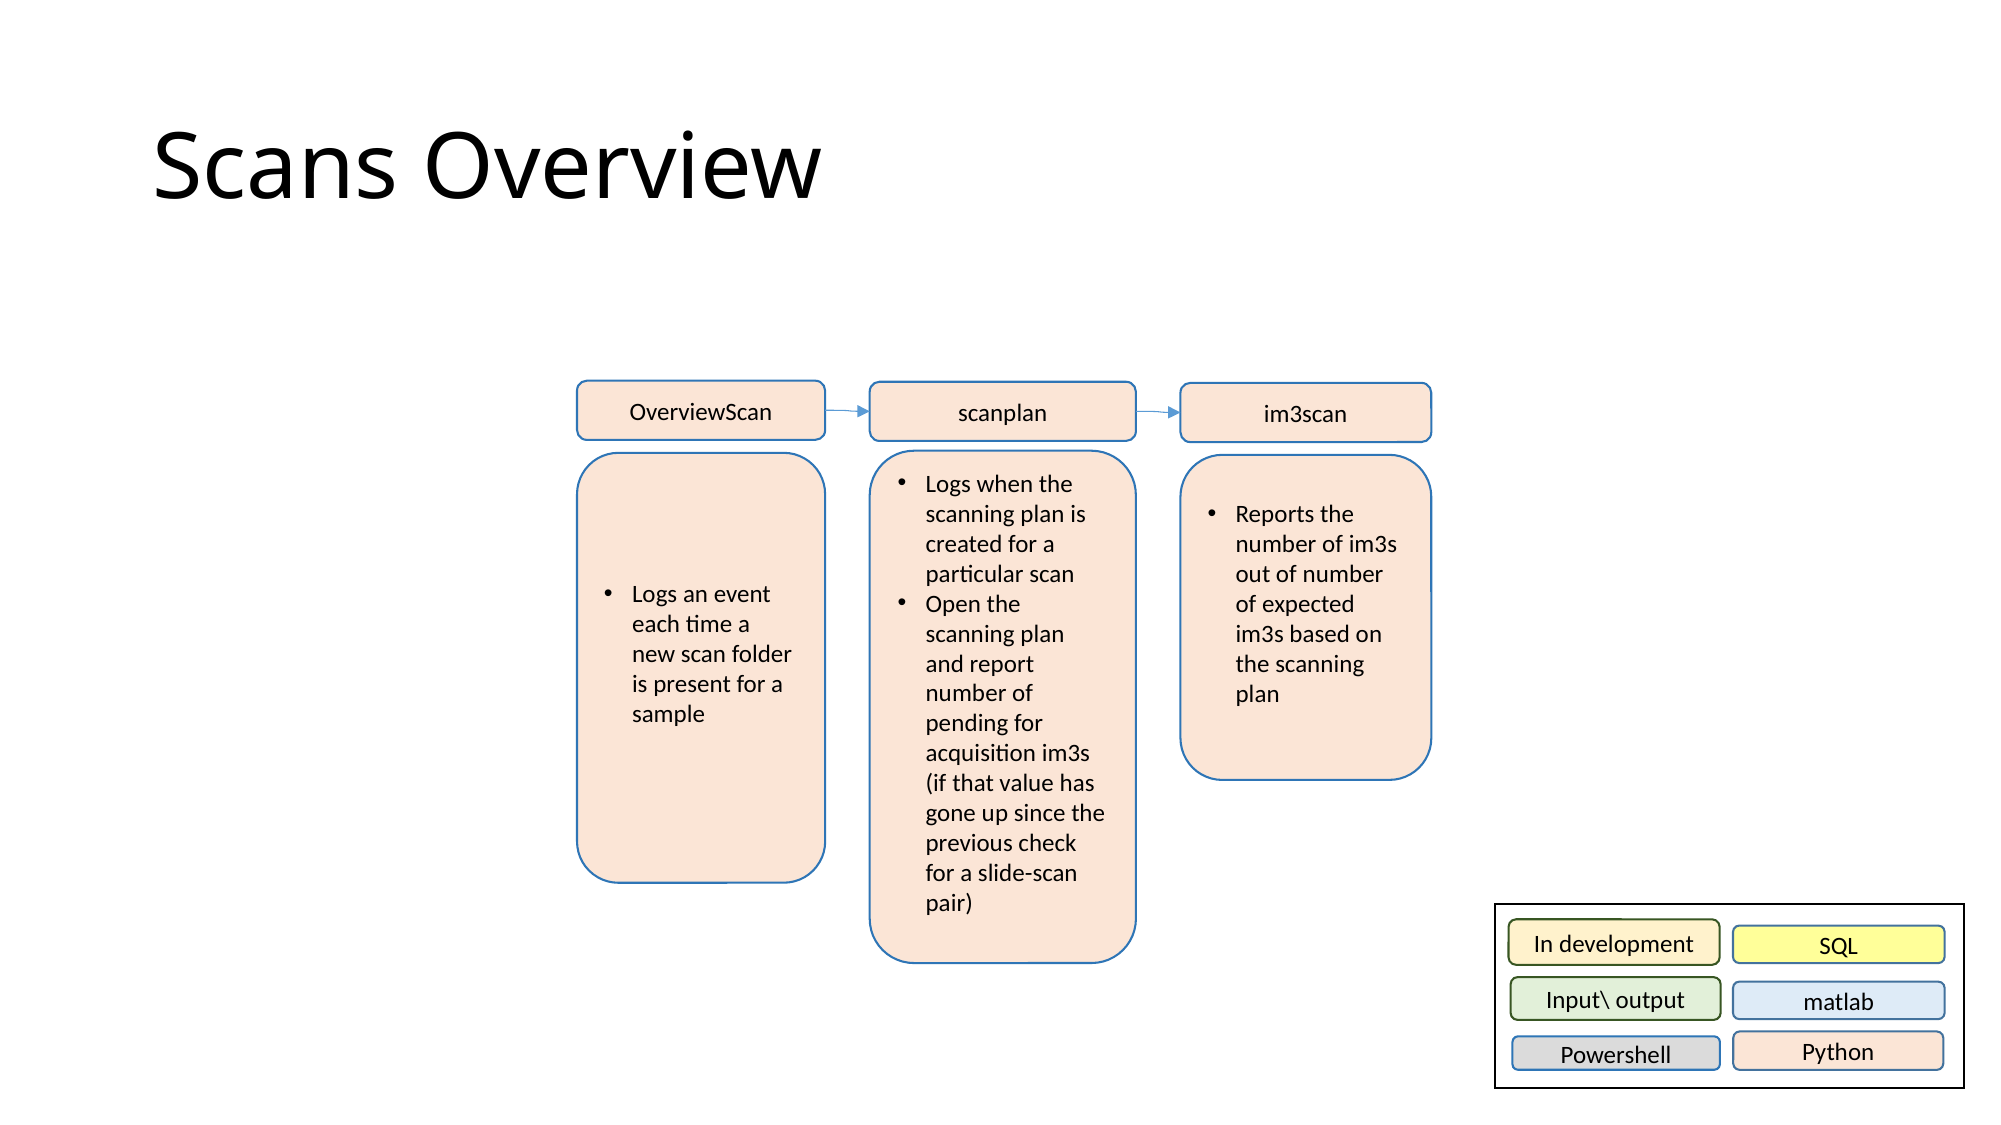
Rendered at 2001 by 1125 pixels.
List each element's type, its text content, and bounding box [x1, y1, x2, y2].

text_box im3scan [1179, 381, 1433, 444]
title Scans Overview [137, 59, 1863, 278]
text_box OverviewScan [575, 379, 827, 441]
text_box scanplan [868, 380, 1137, 442]
text_box Logs an event each time a new scan folder is present for a sample [575, 451, 827, 884]
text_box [1495, 903, 1965, 1089]
text_box Logs when the scanning plan is created for a particular scan Open the scanning plan and report number of pending for acquisition im3s (if that value has gone up since the previous check for a slide-scan pair) [868, 449, 1137, 965]
text_box Reports the number of im3s out of number of expected im3s based on the scanning plan [1179, 453, 1433, 781]
